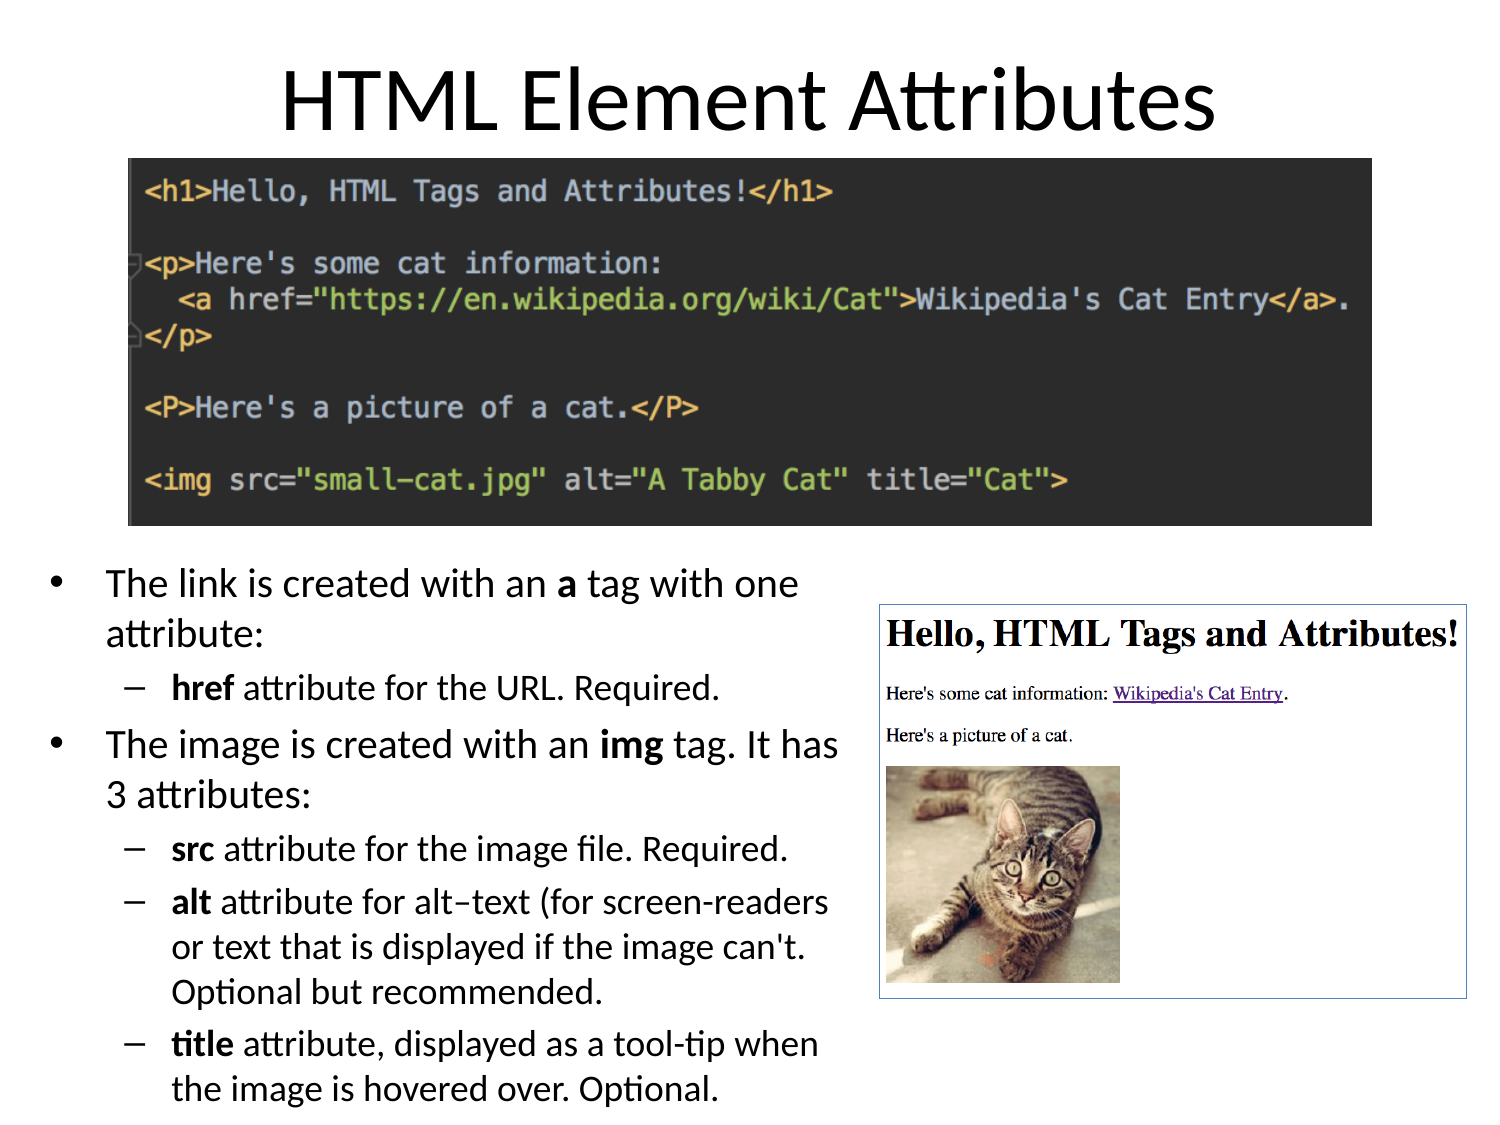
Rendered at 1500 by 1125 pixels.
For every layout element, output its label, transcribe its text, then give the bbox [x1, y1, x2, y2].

picture [878, 604, 1468, 999]
picture [128, 158, 1372, 526]
title HTML Element Attributes [75, 0, 1425, 188]
list The link is created with an a tag with one attribute: href attribute for the URL. Required. The image is created with an img tag. It has 3 attributes: src attribute for the image file. Required. alt attribute for alt–text (for screen-readers or text that is displayed if the image can't. Optional but recommended. title attribute, displayed as a tool-tip when the image is hovered over. Optional. [34, 548, 880, 1125]
